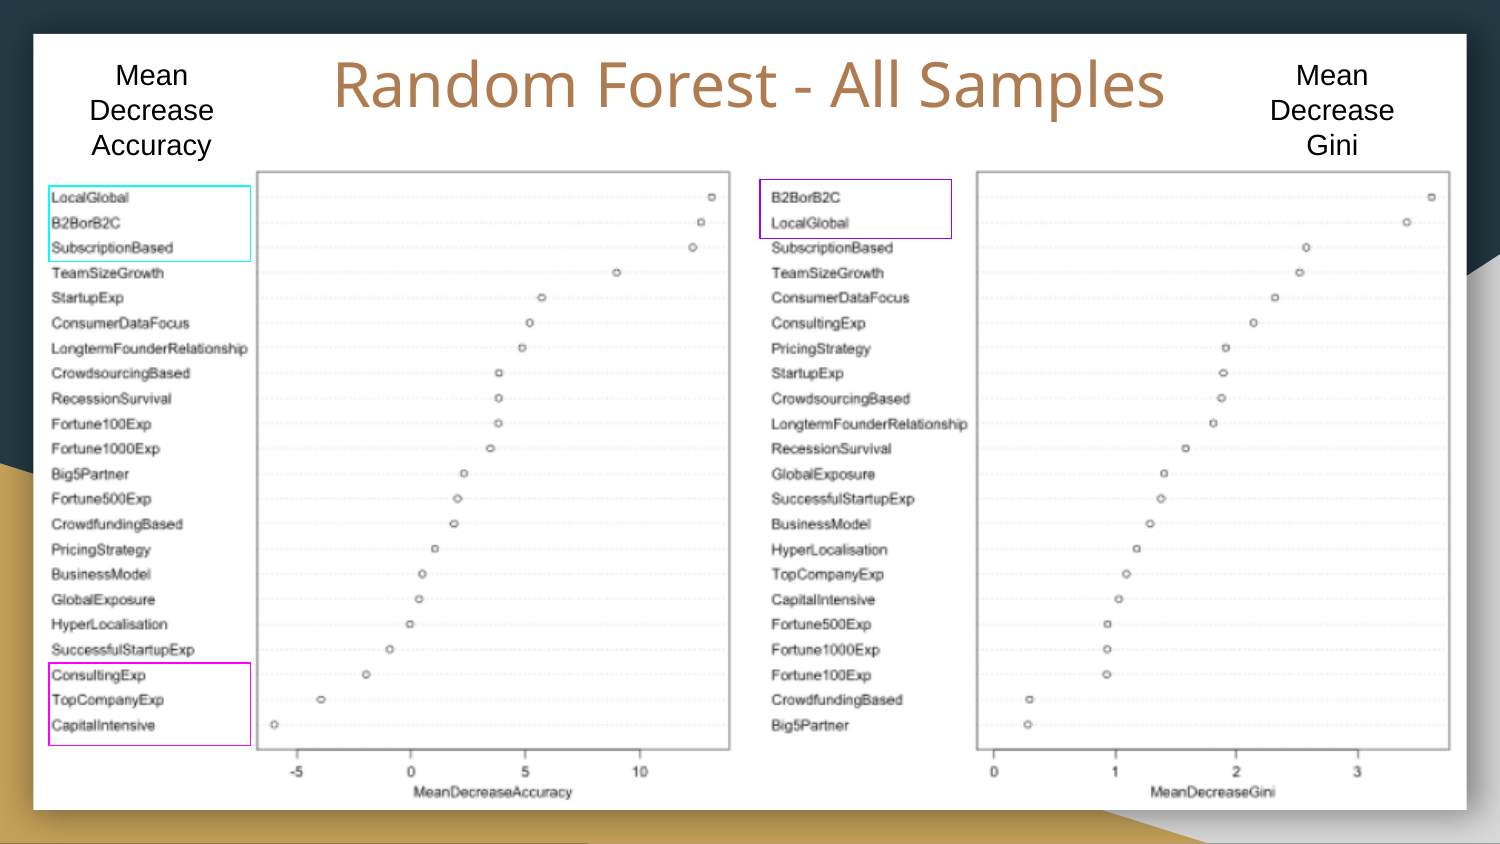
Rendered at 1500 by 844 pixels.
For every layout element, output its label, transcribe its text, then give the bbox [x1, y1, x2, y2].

text_box Mean Decrease Accuracy [56, 47, 248, 164]
text_box Mean Decrease Gini [1236, 47, 1429, 164]
title Random Forest - All Samples [134, 30, 1366, 164]
picture [46, 165, 1456, 804]
